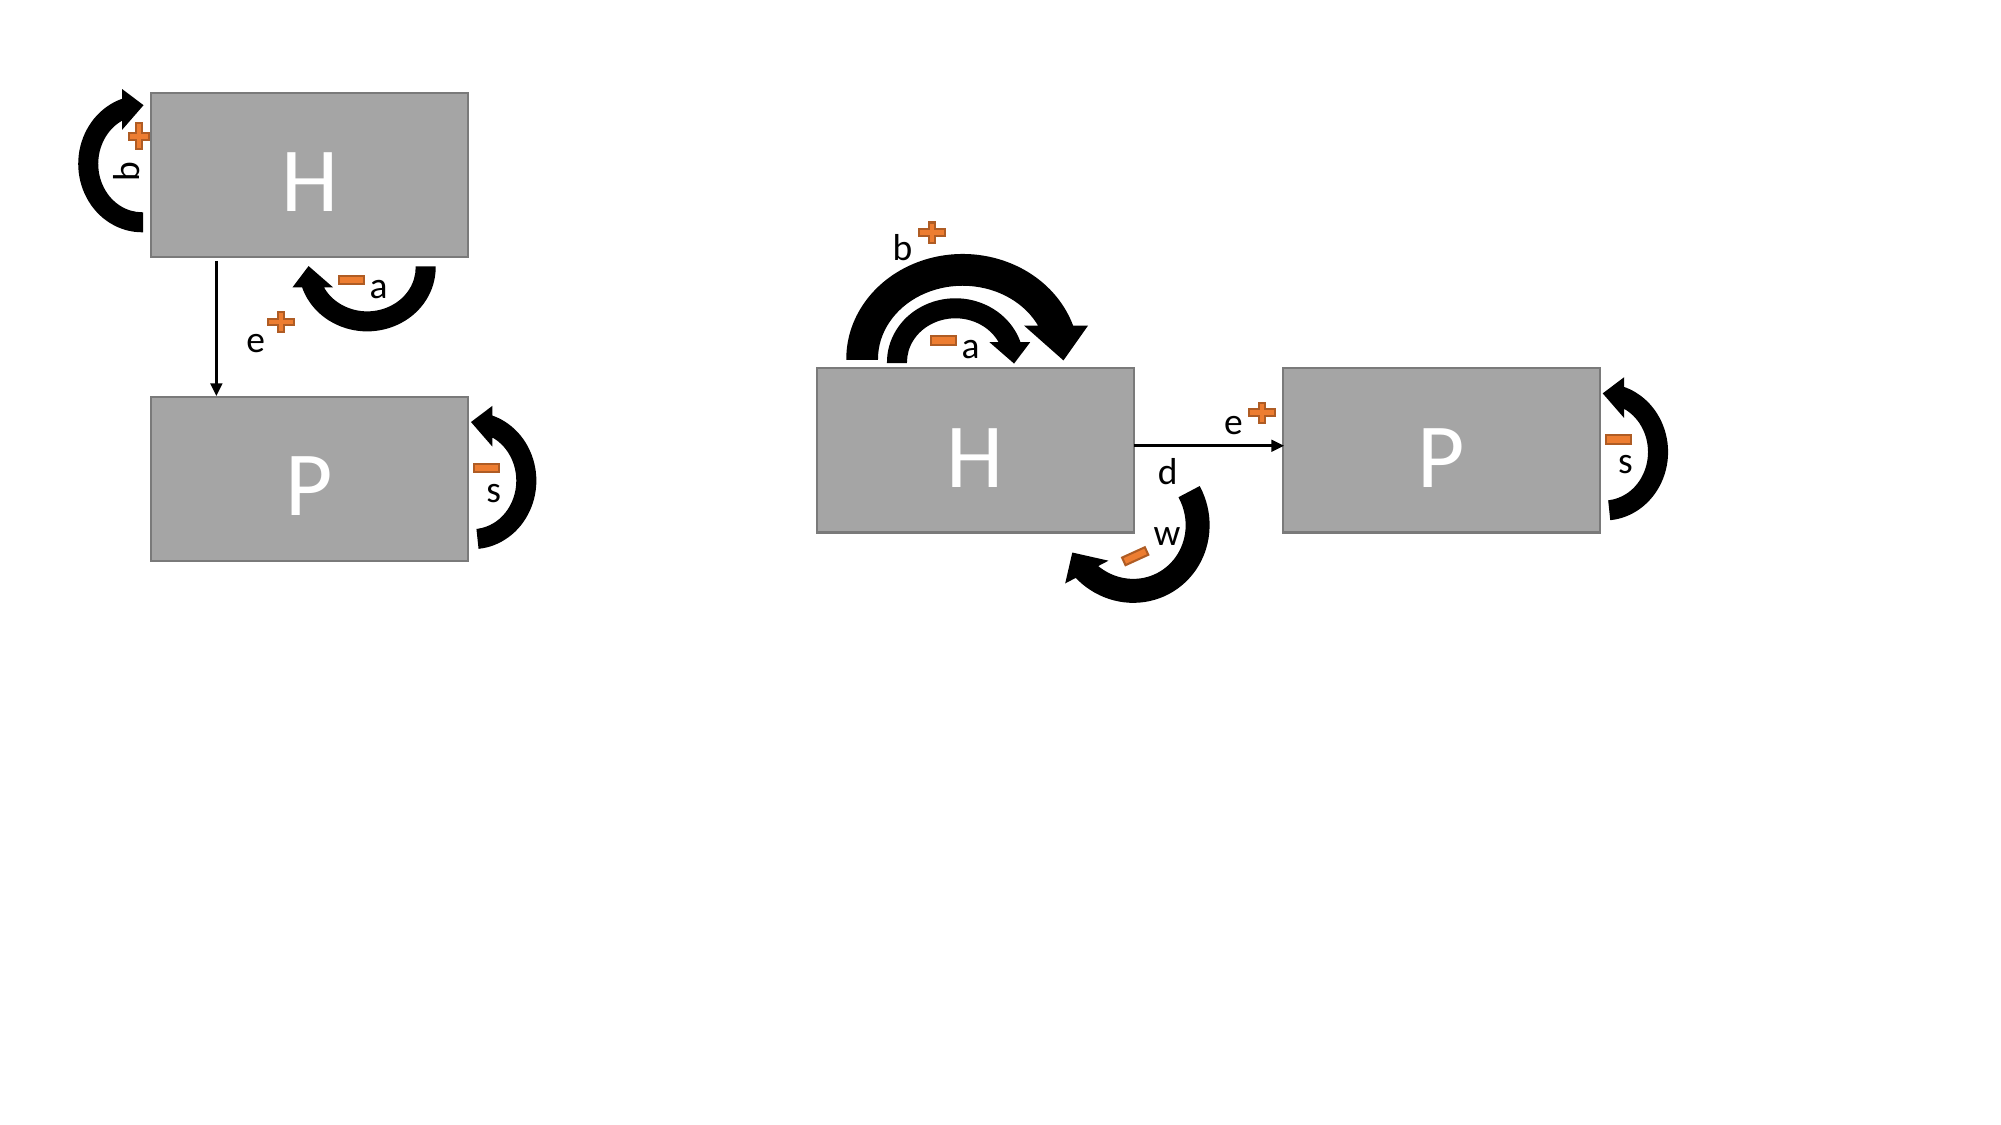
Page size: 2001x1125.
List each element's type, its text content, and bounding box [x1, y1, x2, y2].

text_box [128, 122, 150, 150]
text_box b [94, 146, 154, 197]
text_box [470, 405, 537, 549]
text_box [78, 89, 144, 233]
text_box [816, 215, 1676, 614]
text_box [473, 463, 500, 473]
text_box s [471, 457, 517, 518]
text_box a [354, 253, 403, 313]
text_box [338, 275, 365, 285]
text_box P [150, 396, 469, 562]
text_box e [231, 307, 281, 368]
text_box [292, 266, 436, 332]
text_box [281, 311, 295, 333]
text_box H [150, 92, 469, 258]
